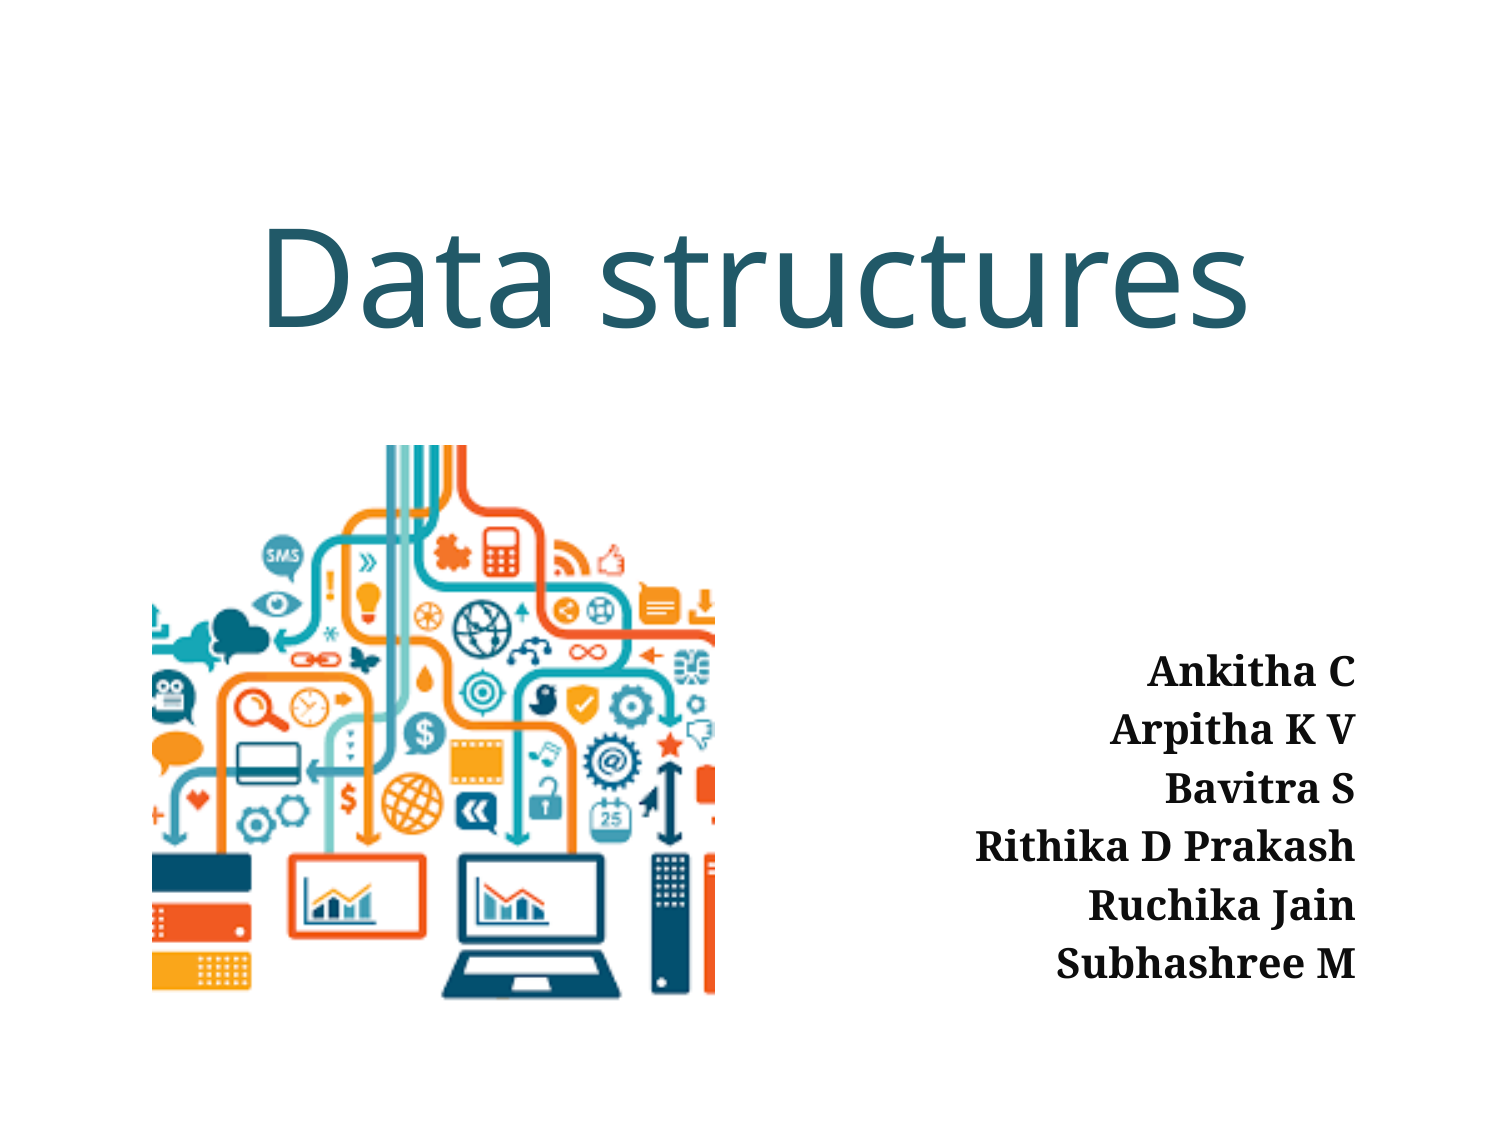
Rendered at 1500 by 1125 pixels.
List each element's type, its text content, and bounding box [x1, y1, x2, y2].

picture [152, 445, 716, 1009]
title Data structures [117, 152, 1393, 394]
subtitle Ankitha C Arpitha K V Bavitra S Rithika D Prakash Ruchika Jain Subhashree M [225, 637, 1372, 1020]
